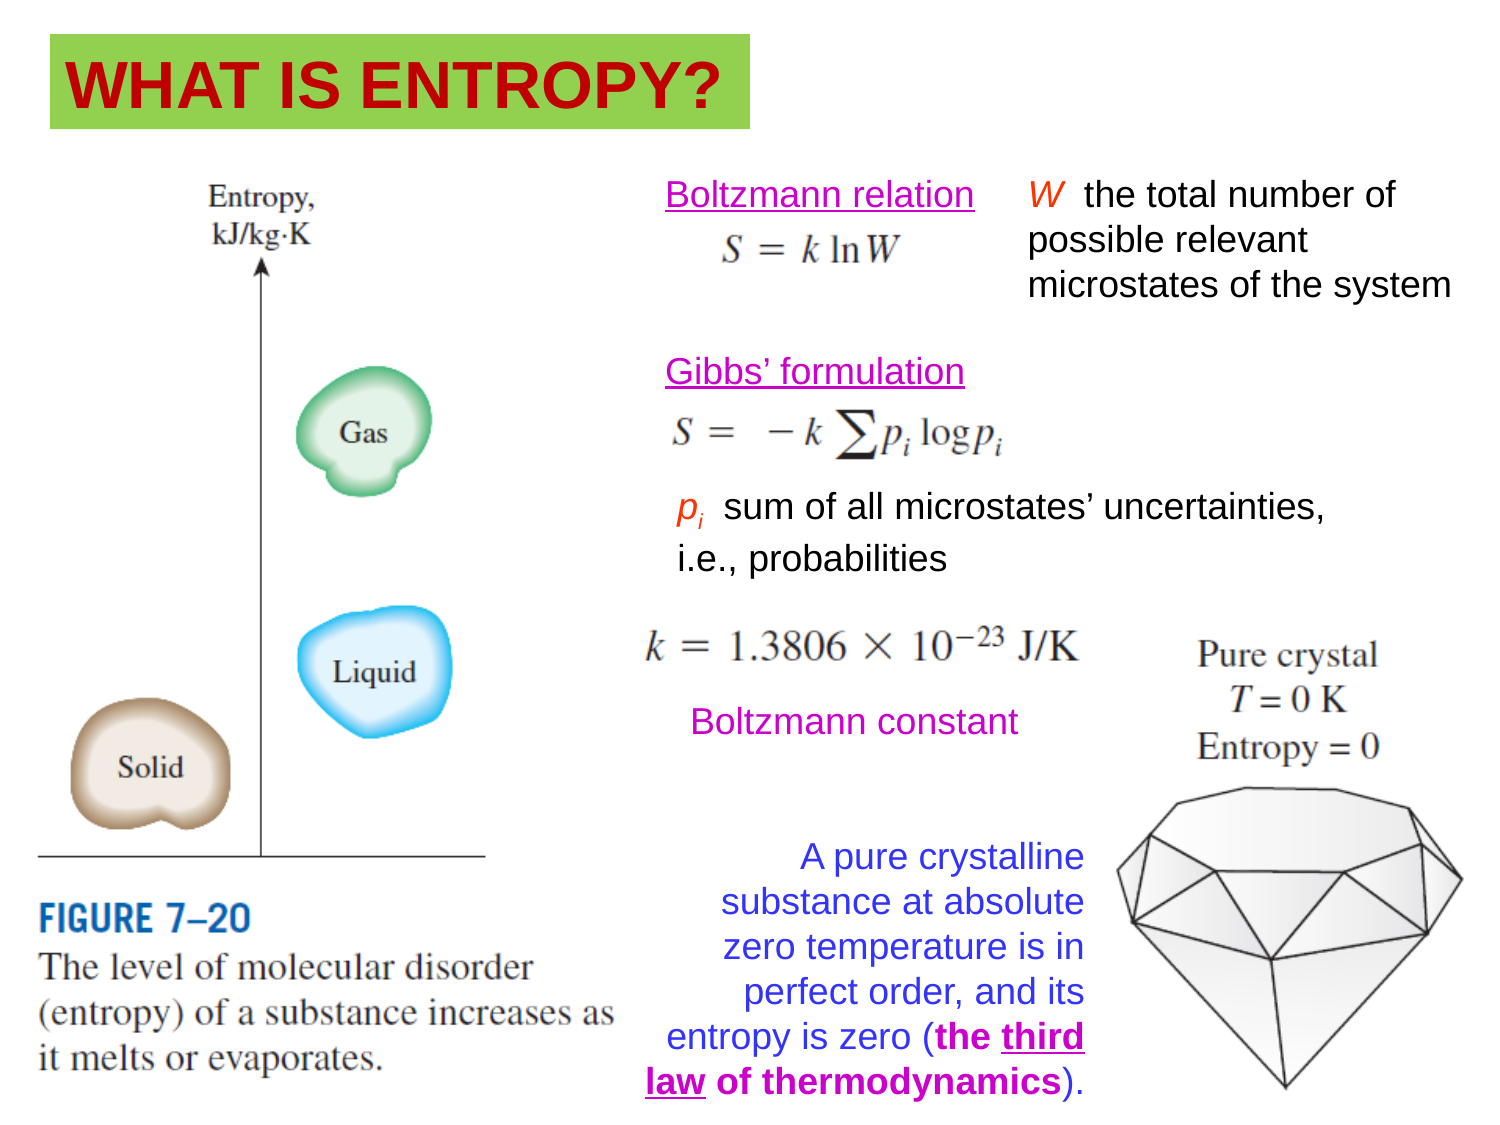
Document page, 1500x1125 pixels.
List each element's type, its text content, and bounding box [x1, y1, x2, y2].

text_box WHAT IS ENTROPY? [50, 34, 750, 130]
picture [712, 224, 910, 271]
picture [1104, 630, 1476, 1101]
picture [21, 174, 626, 1083]
text_box Boltzmann relation [650, 162, 994, 224]
text_box Gibbs’ formulation [650, 339, 984, 400]
text_box Boltzmann constant [675, 689, 1038, 750]
text_box A pure crystalline substance at absolute zero temperature is in perfect order, and its entropy is zero (the third law of thermodynamics). [624, 824, 1100, 1113]
picture [637, 615, 1088, 676]
text_box pi sum of all microstates’ uncertainties, i.e., probabilities [662, 474, 1350, 581]
text_box W the total number of possible relevant microstates of the system [1012, 162, 1475, 314]
picture [662, 399, 1012, 469]
